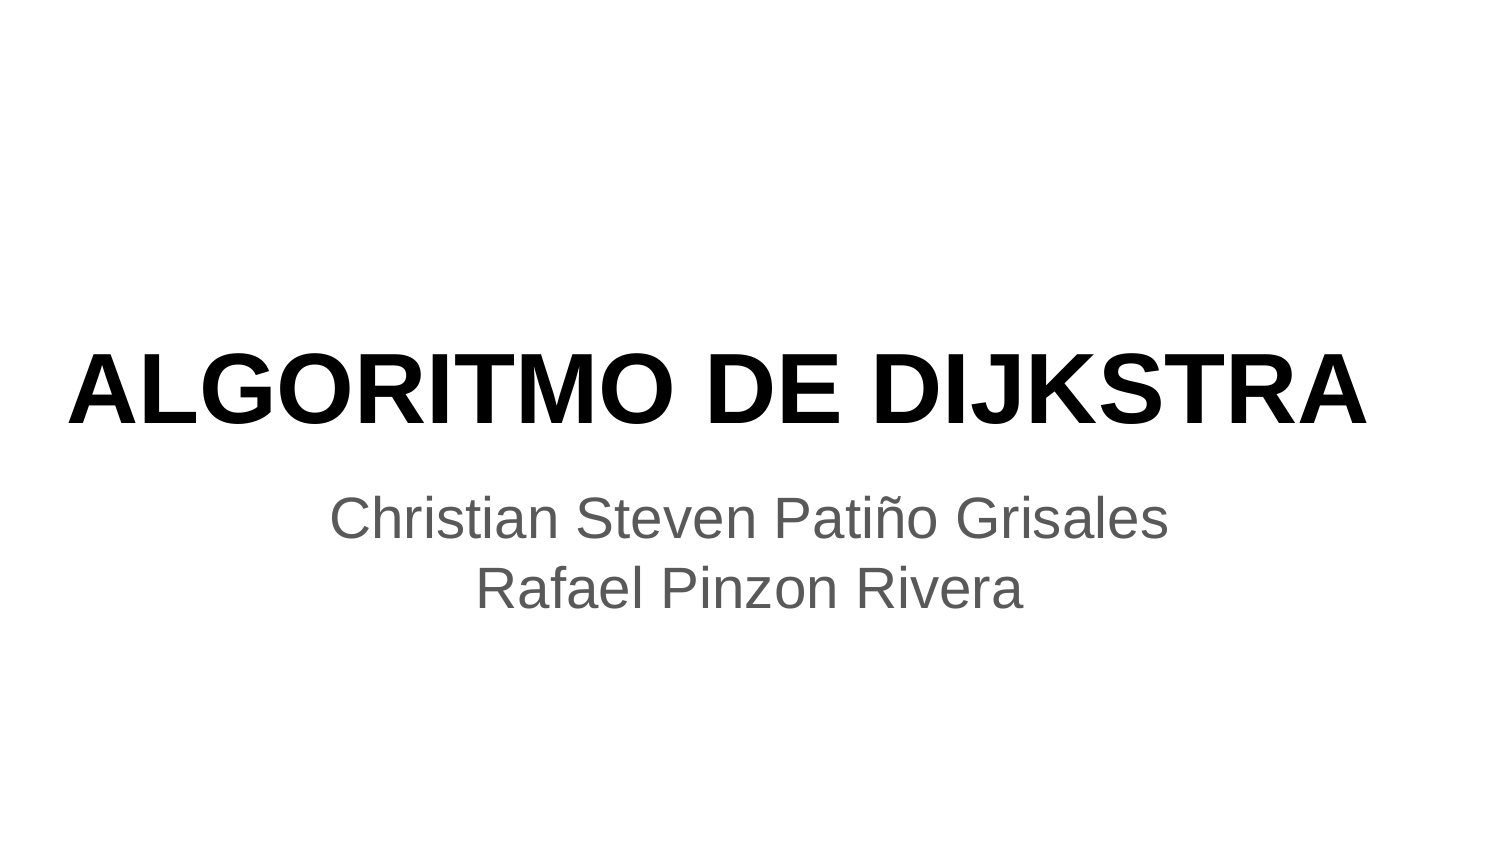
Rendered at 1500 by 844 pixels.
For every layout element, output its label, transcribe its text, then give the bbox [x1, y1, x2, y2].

title ALGORITMO DE DIJKSTRA [51, 122, 1449, 459]
subtitle Christian Steven Patiño Grisales Rafael Pinzon Rivera [51, 464, 1449, 595]
